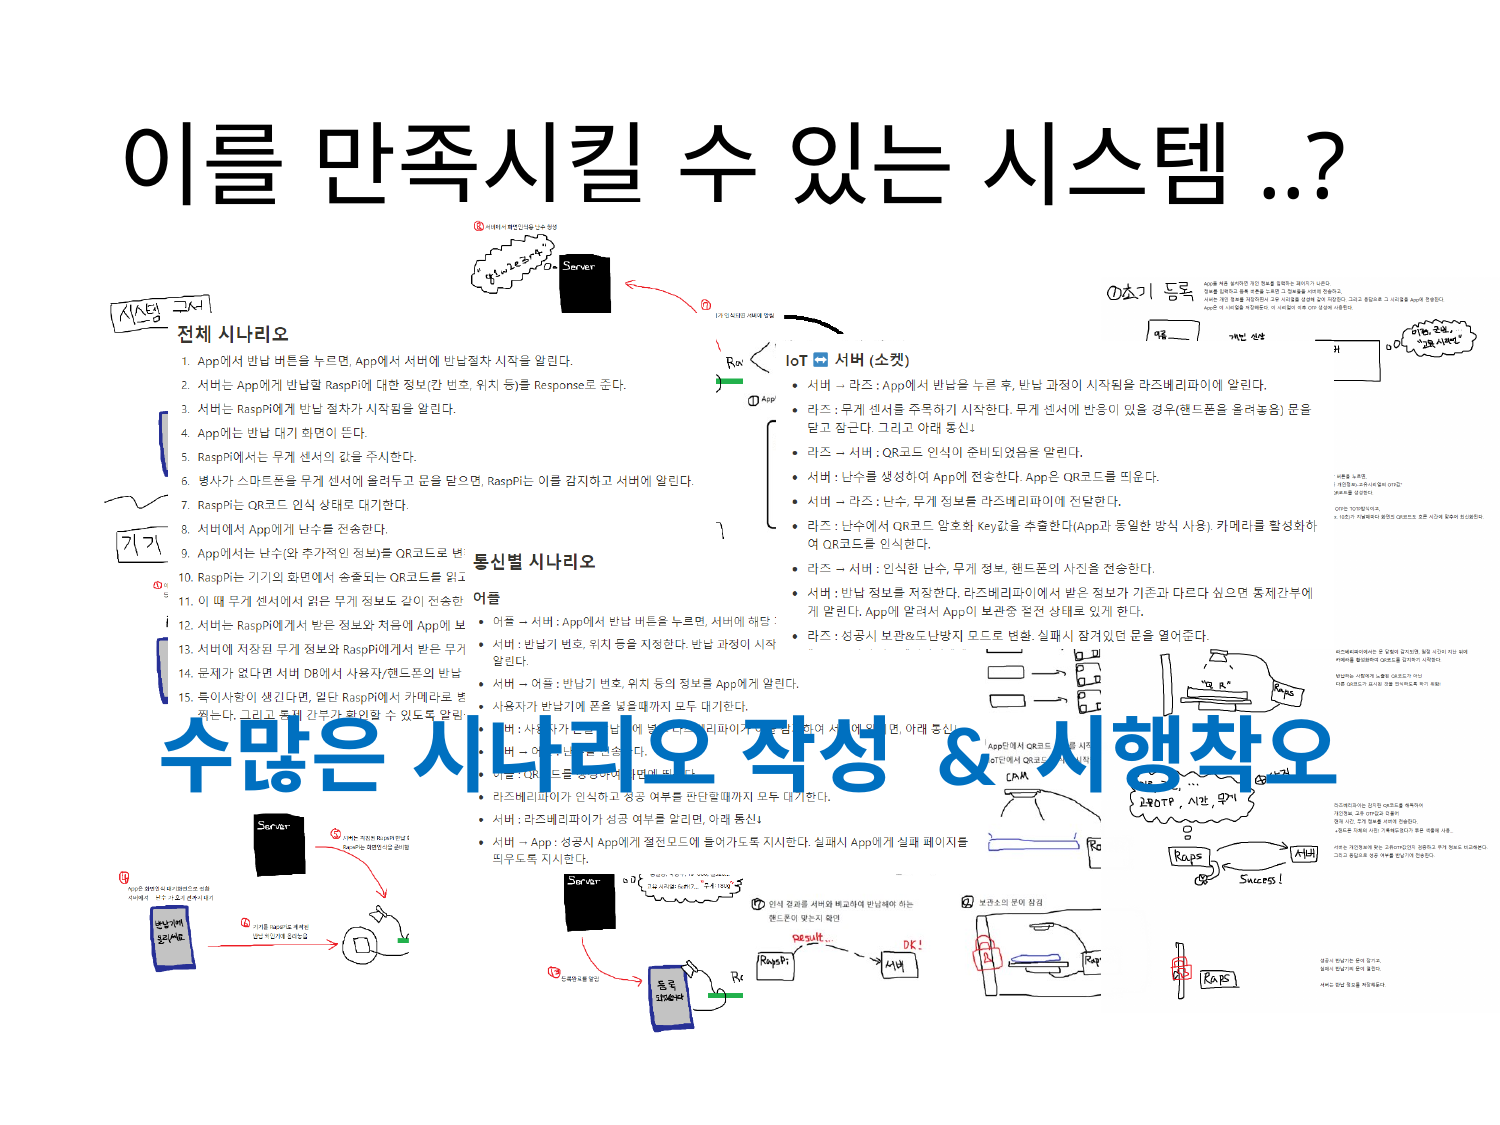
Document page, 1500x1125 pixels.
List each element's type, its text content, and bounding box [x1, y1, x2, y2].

picture [103, 202, 1500, 1066]
title 이를 만족시킬 수 있는 시스템..? [103, 59, 1397, 278]
